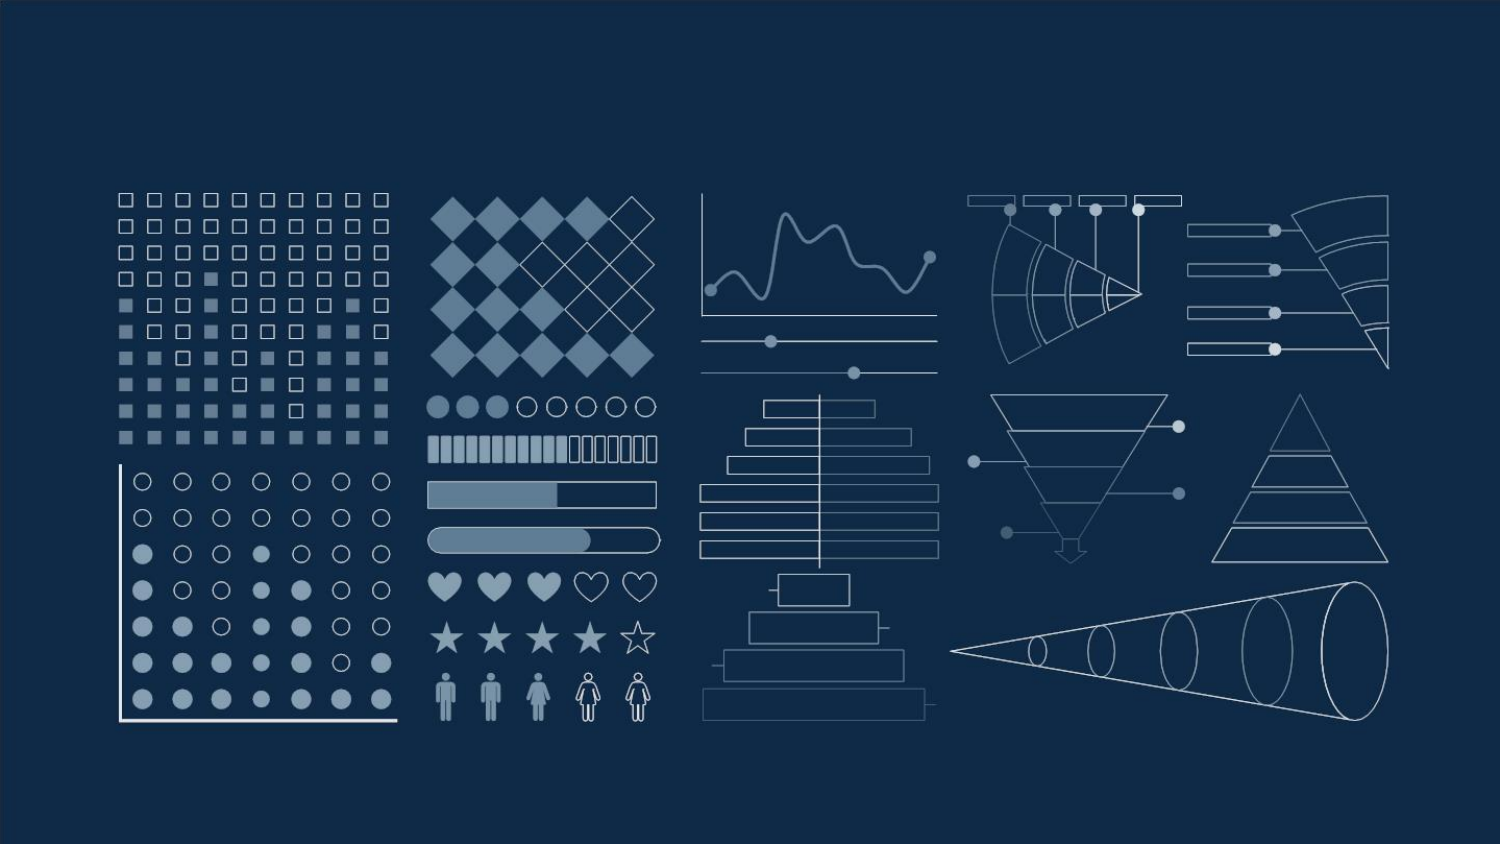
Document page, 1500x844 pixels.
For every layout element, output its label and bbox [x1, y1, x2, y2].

text_box [0, 0, 1500, 844]
